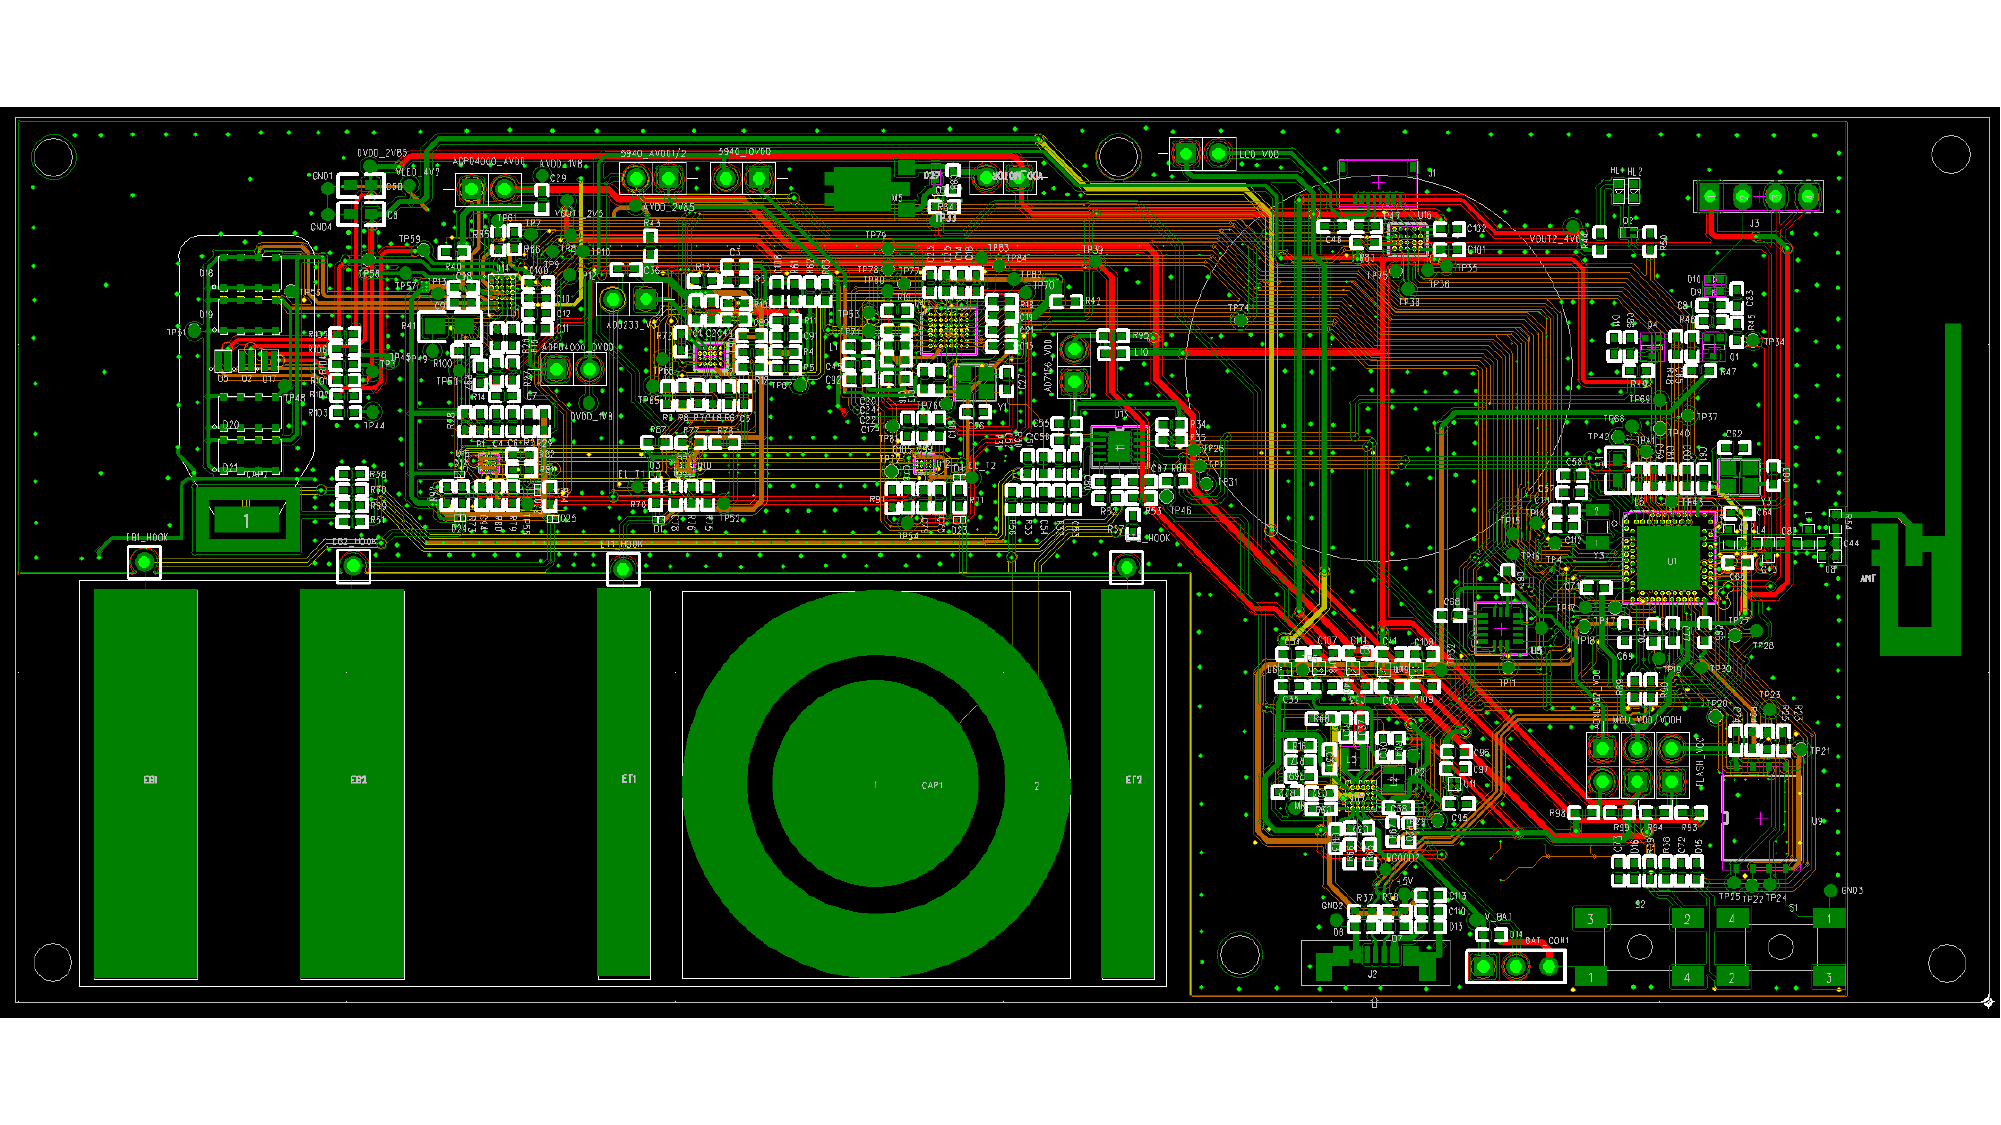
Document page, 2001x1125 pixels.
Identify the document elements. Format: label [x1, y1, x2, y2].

picture [0, 107, 2000, 1018]
